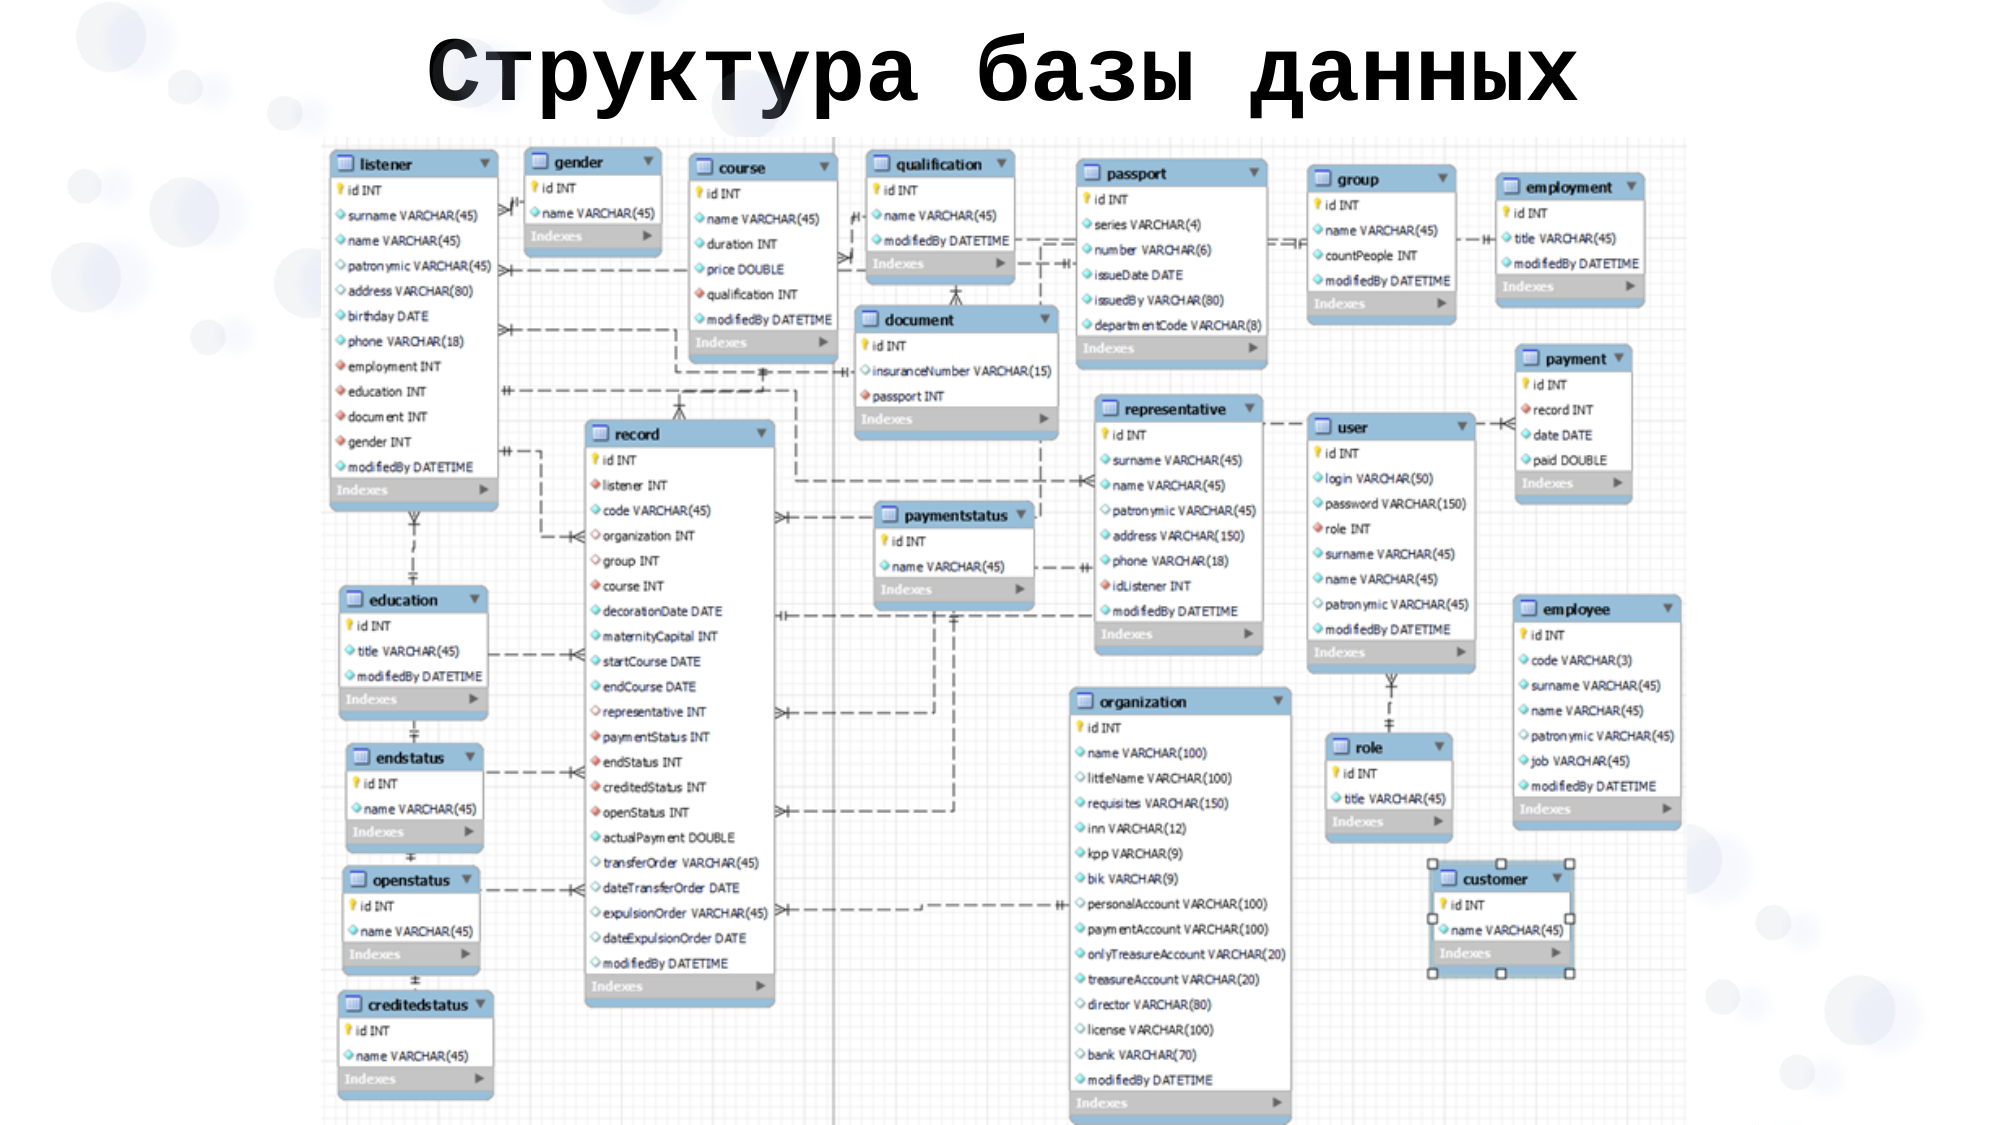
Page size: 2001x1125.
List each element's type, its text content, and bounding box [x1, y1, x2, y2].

text_box Структура базы данных [1493, 4, 1639, 95]
picture [0, 0, 2000, 1125]
